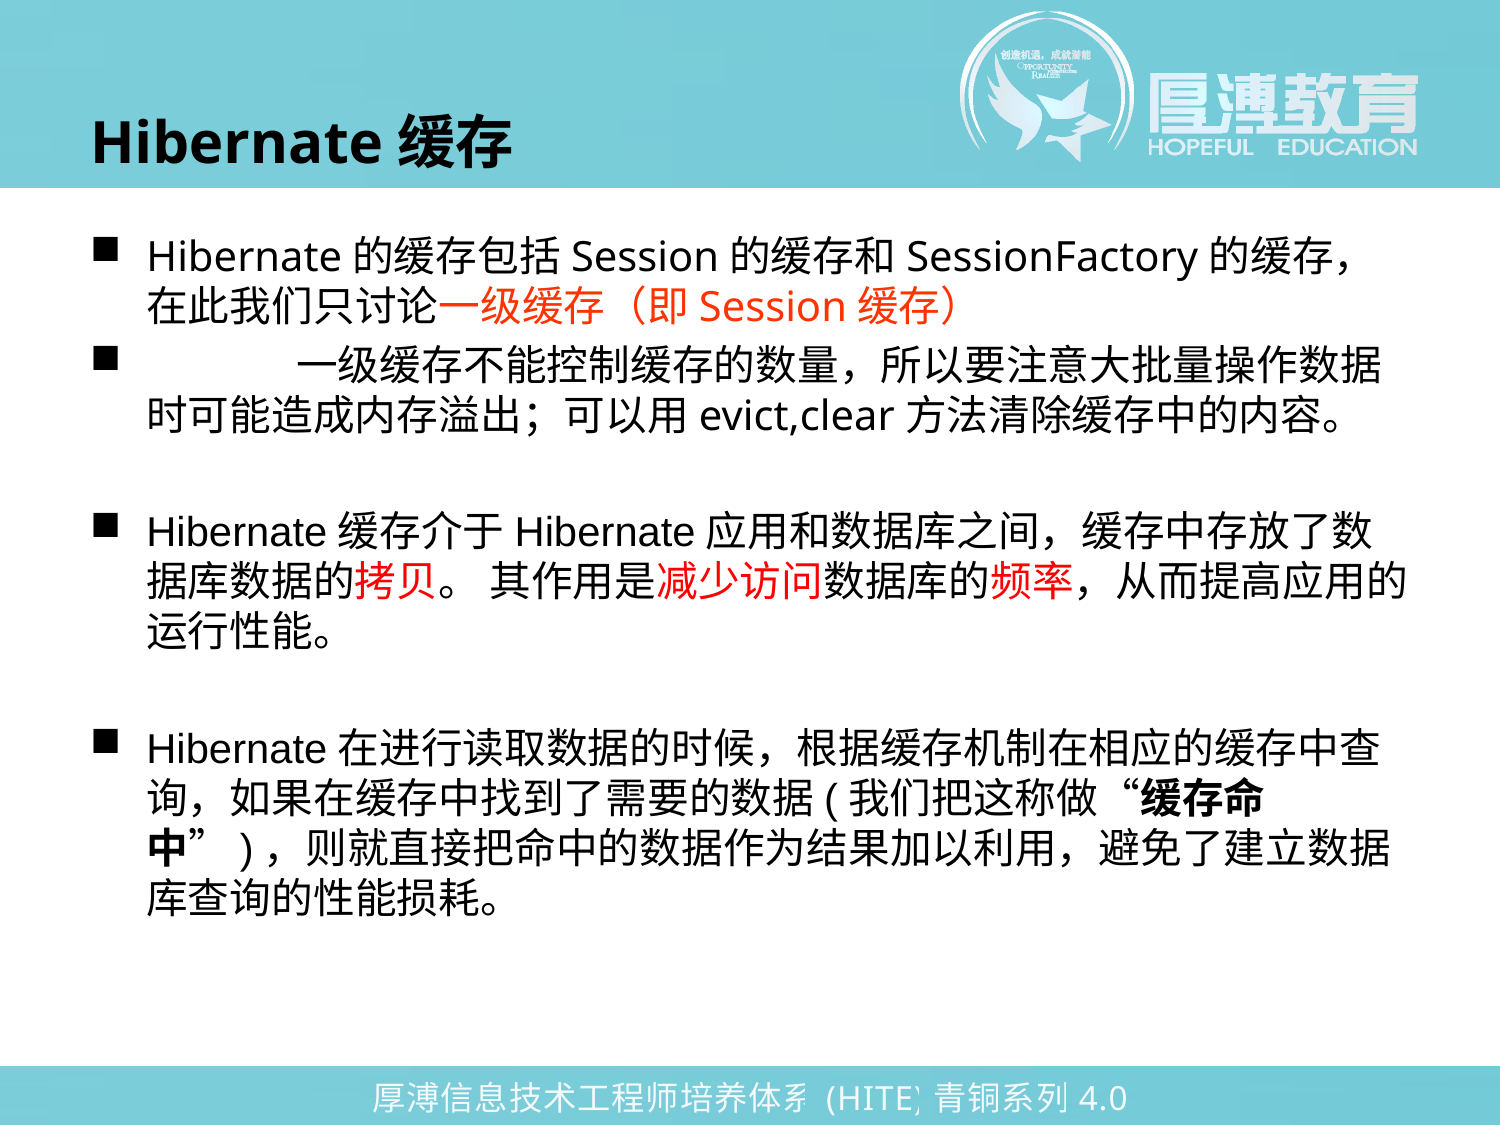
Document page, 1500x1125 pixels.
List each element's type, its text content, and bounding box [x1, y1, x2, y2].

picture [0, 0, 1500, 188]
title Hibernate缓存 [74, 91, 1426, 188]
picture [0, 1066, 1500, 1125]
list Hibernate的缓存包括Session的缓存和SessionFactory的缓存，在此我们只讨论一级缓存（即Session缓存） 一级缓存不能控制缓存的数量，所以要注意大批量操作数据时可能造成内存溢出；可以用evict,clear方法清除缓存中的内容。 Hibernate缓存介于Hibernate应用和数据库之间，缓存中存放了数据库数据的拷贝。 其作用是减少访问数据库的频率，从而提高应用的运行性能。 Hibernate在进行读取数据的时候，根据缓存机制在相应的缓存中查询，如果在缓存中找到了需要的数据(我们把这称做“缓存命中”)，则就直接把命中的数据作为结果加以利用，避免了建立数据库查询的性能损耗。 [74, 222, 1426, 1006]
